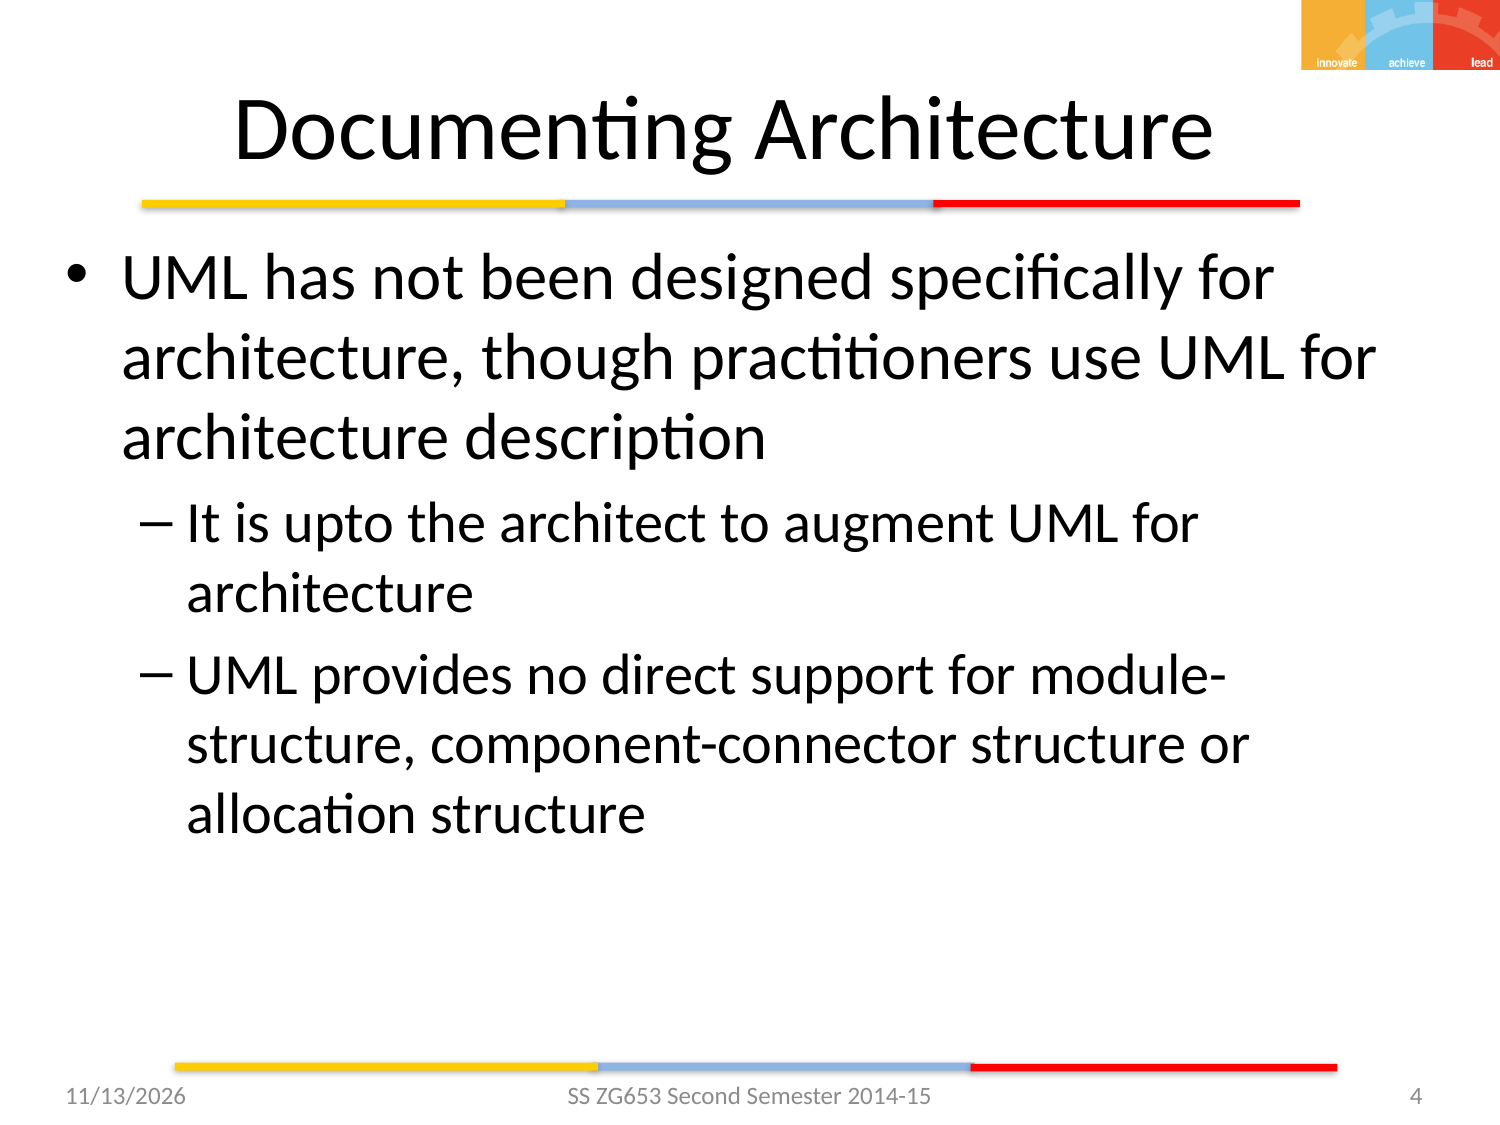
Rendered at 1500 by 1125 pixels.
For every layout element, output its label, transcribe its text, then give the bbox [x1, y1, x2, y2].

picture [1301, 0, 1500, 70]
slide_number 4 [1087, 1065, 1438, 1125]
footer SS ZG653 Second Semester 2014-15 [512, 1065, 988, 1125]
title Documenting Architecture [49, 45, 1401, 201]
list UML has not been designed specifically for architecture, though practitioners use UML for architecture description It is upto the architect to augment UML for architecture UML provides no direct support for module-structure, component-connector structure or allocation structure [49, 224, 1426, 1051]
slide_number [50, 1065, 400, 1125]
